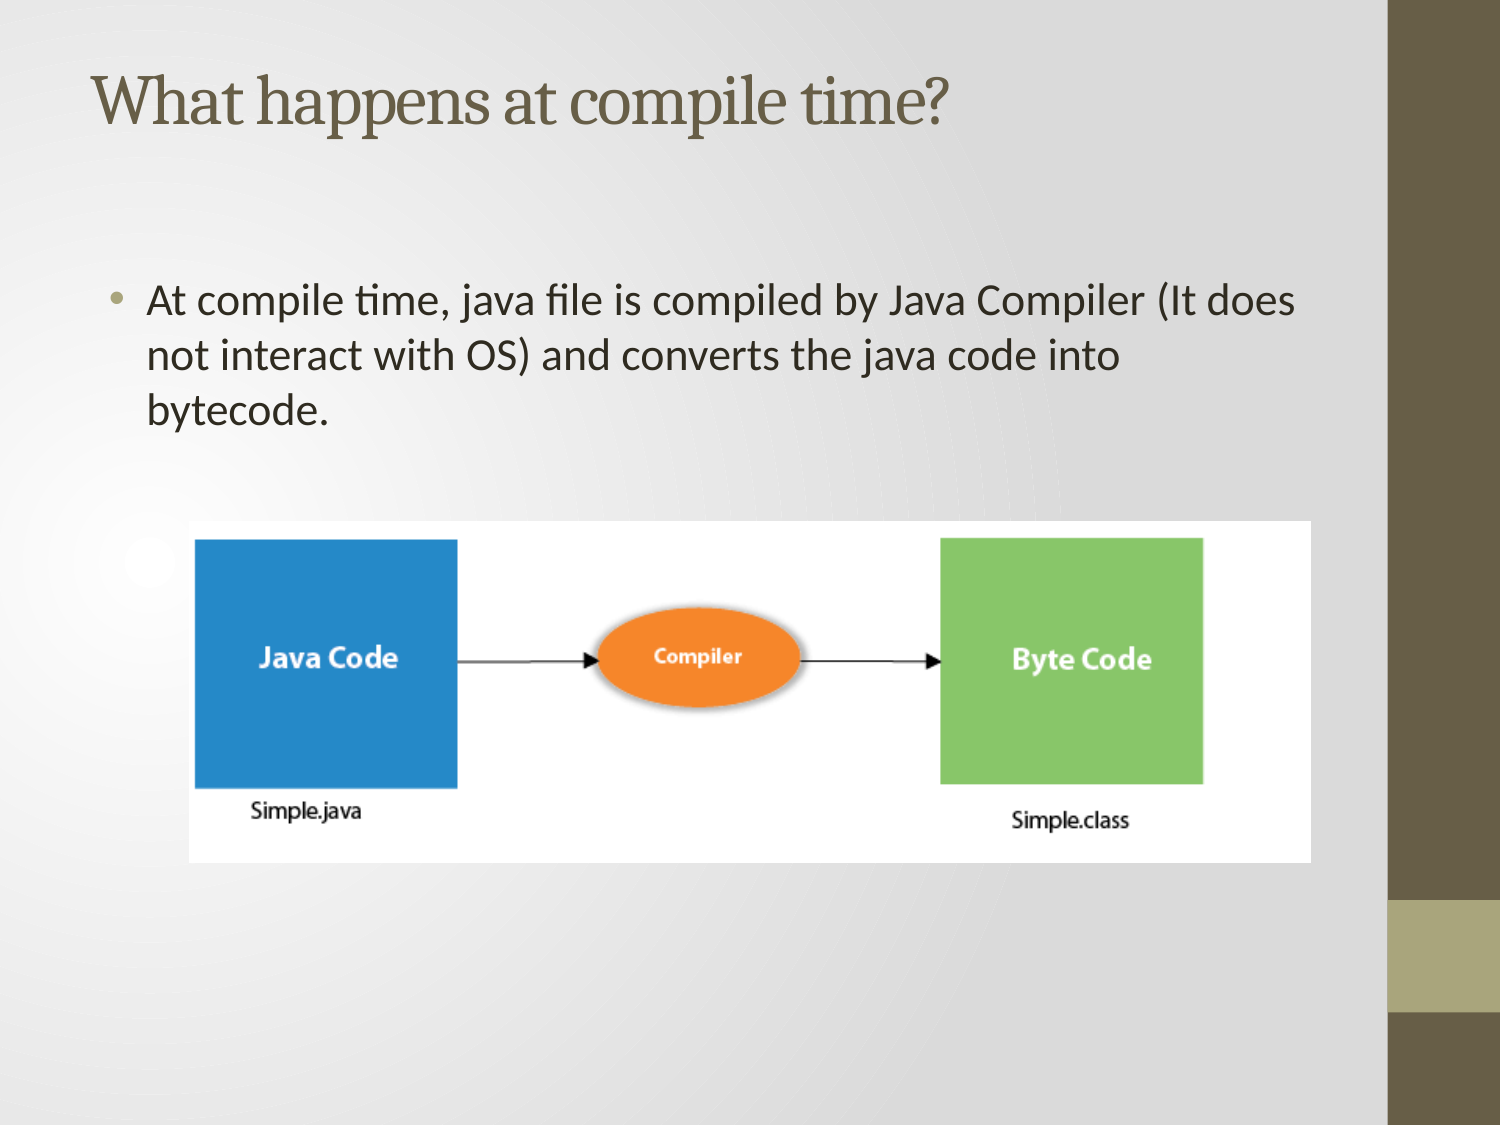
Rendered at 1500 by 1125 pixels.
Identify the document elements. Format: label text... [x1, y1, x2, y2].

picture [188, 521, 1312, 863]
title What happens at compile time? [75, 45, 1325, 233]
list At compile time, java file is compiled by Java Compiler (It does not interact with OS) and converts the java code into bytecode. [75, 262, 1325, 1050]
